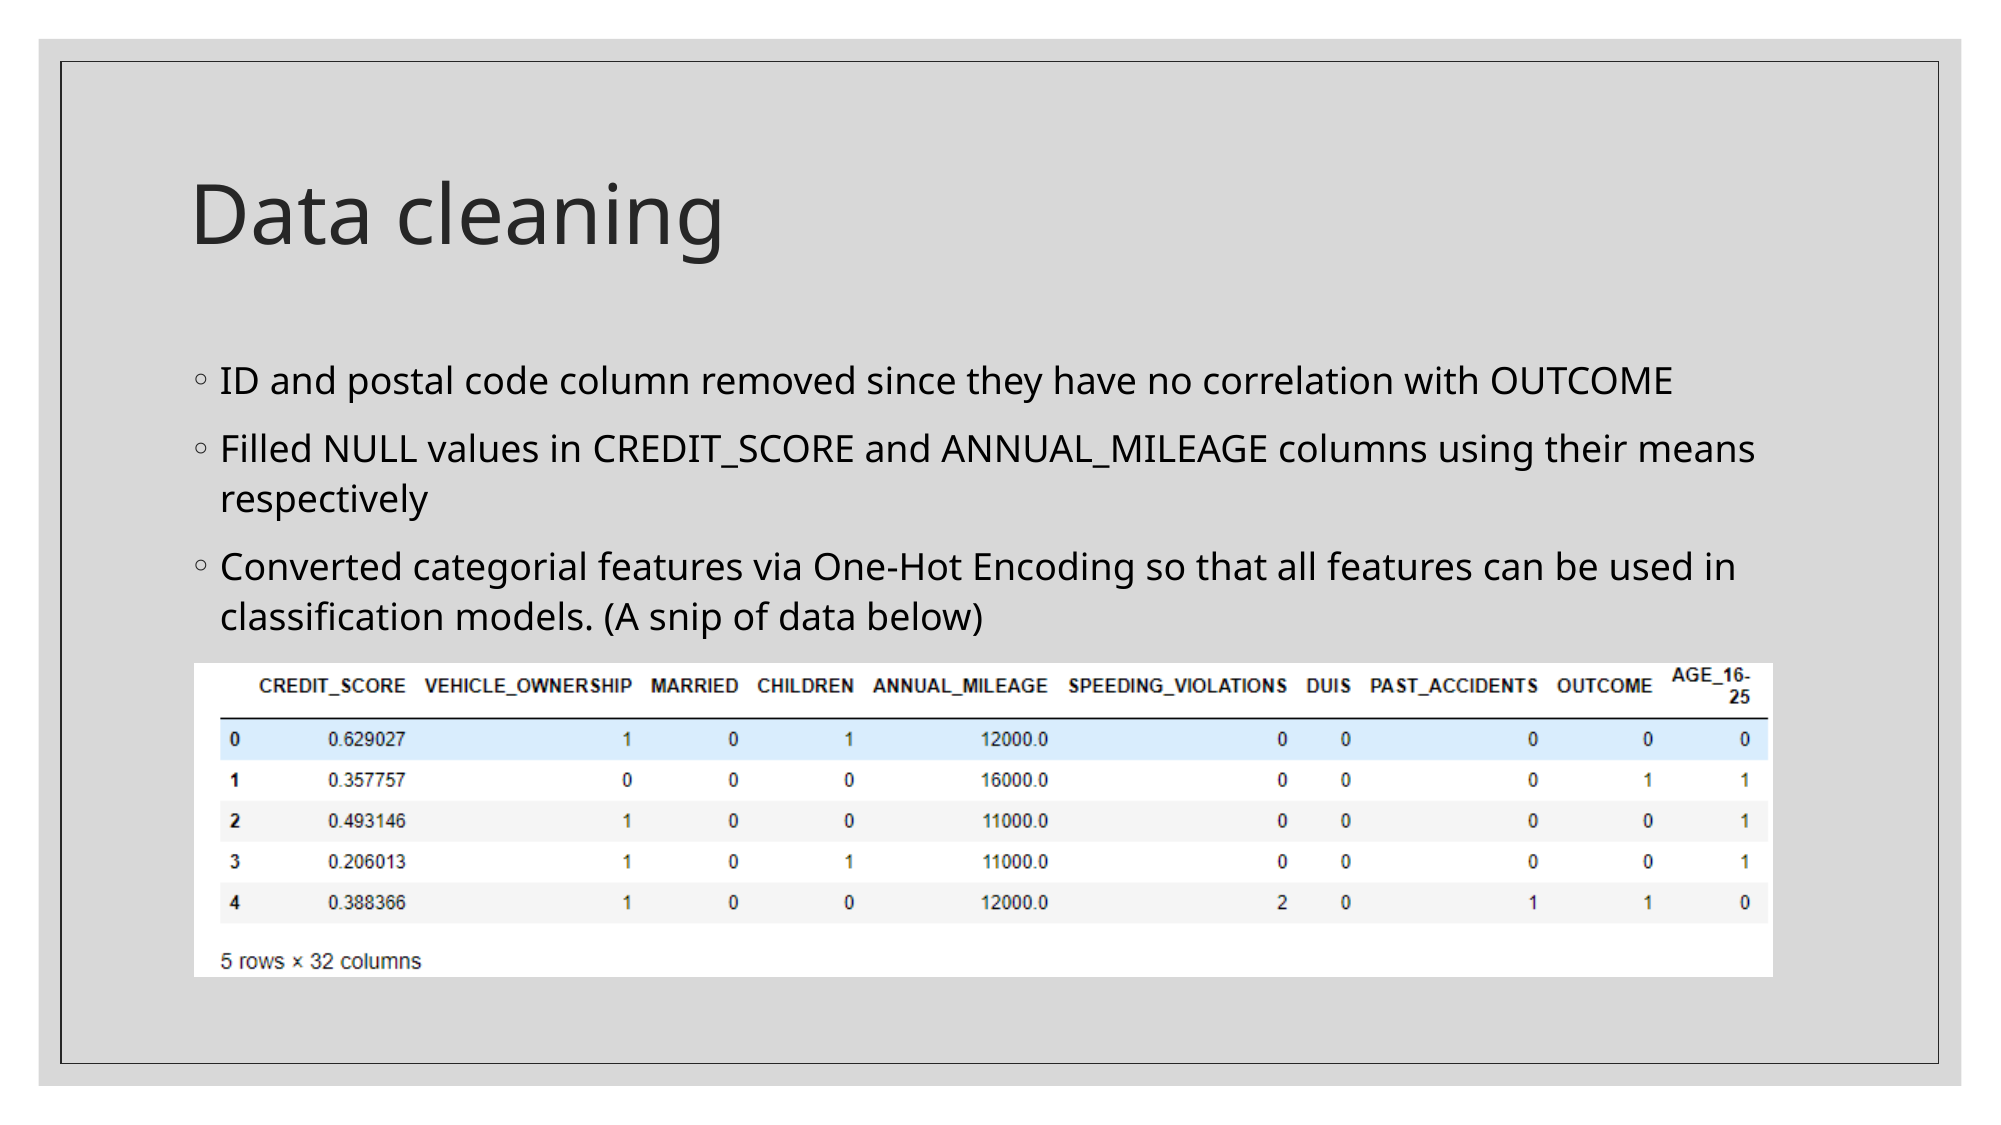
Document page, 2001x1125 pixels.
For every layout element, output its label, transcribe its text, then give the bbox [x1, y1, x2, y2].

picture [194, 663, 1773, 977]
title Data cleaning [174, 105, 1825, 331]
list ID and postal code column removed since they have no correlation with OUTCOME Filled NULL values in CREDIT_SCORE and ANNUAL_MILEAGE columns using their means respectively Converted categorial features via One-Hot Encoding so that all features can be used in classification models. (A snip of data below) [174, 345, 1825, 977]
